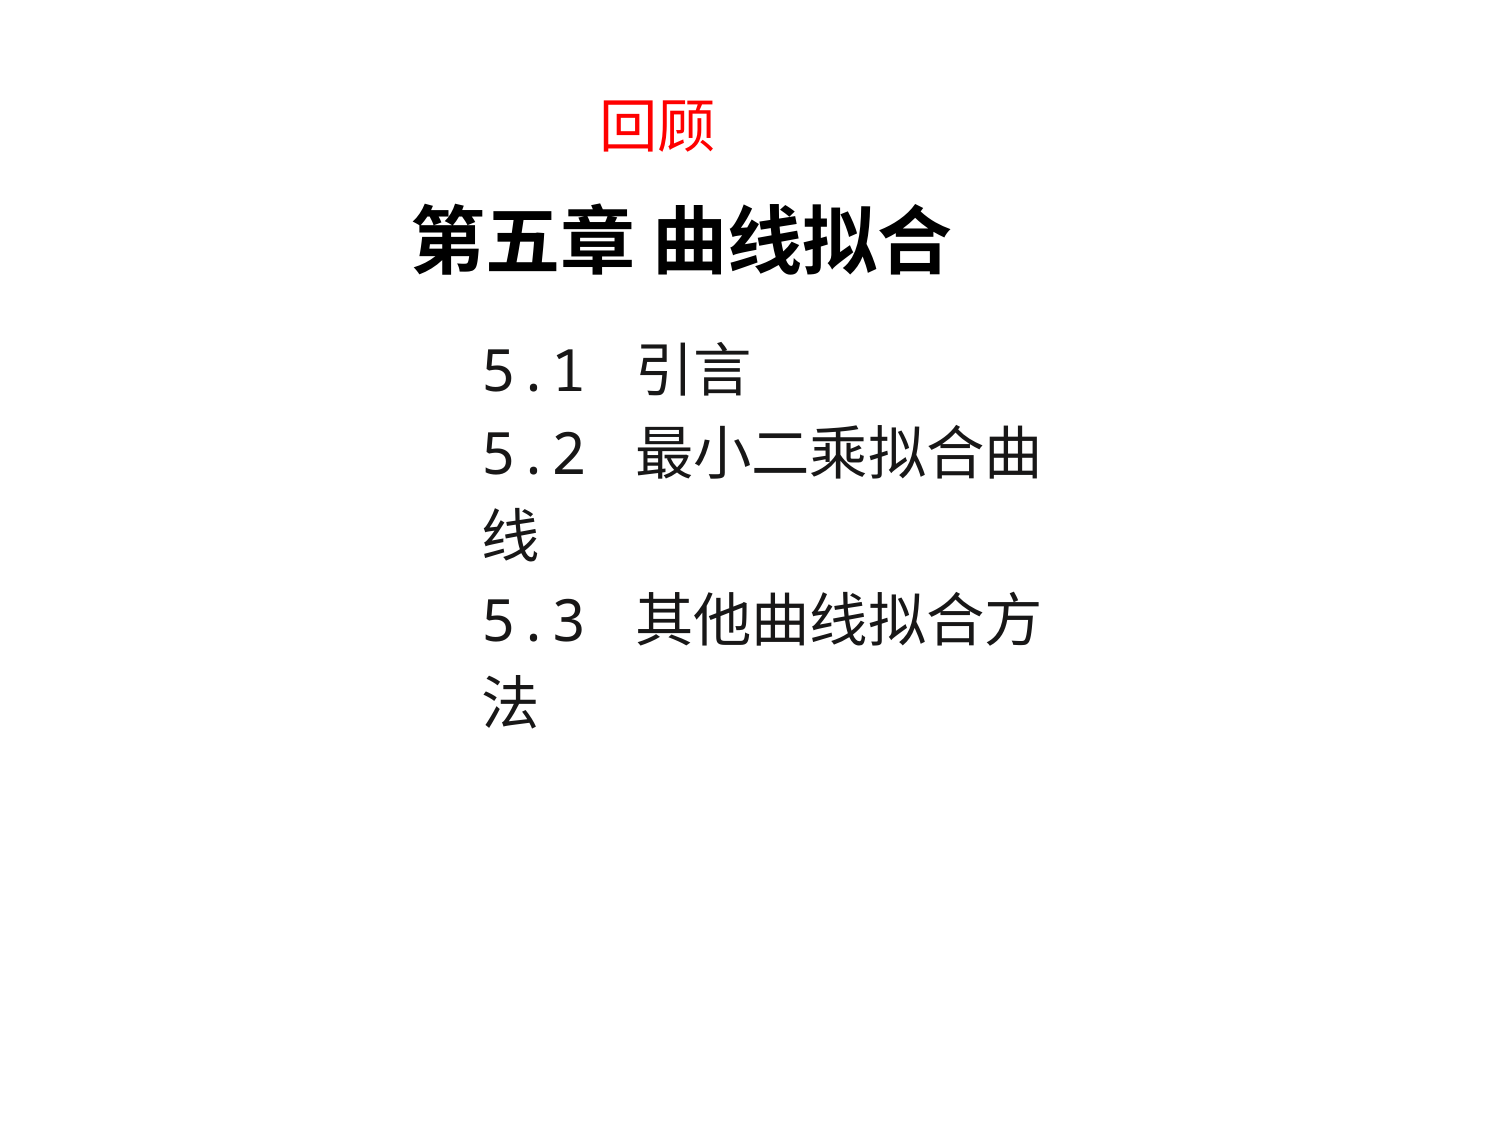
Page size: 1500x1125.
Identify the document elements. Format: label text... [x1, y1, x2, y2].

list 第五章 曲线拟合 [395, 196, 1010, 284]
text_box 5.1 引言 5.2 最小二乘拟合曲线 5.3 其他曲线拟合方法 [466, 311, 1081, 744]
text_box 回顾 [584, 81, 1199, 167]
